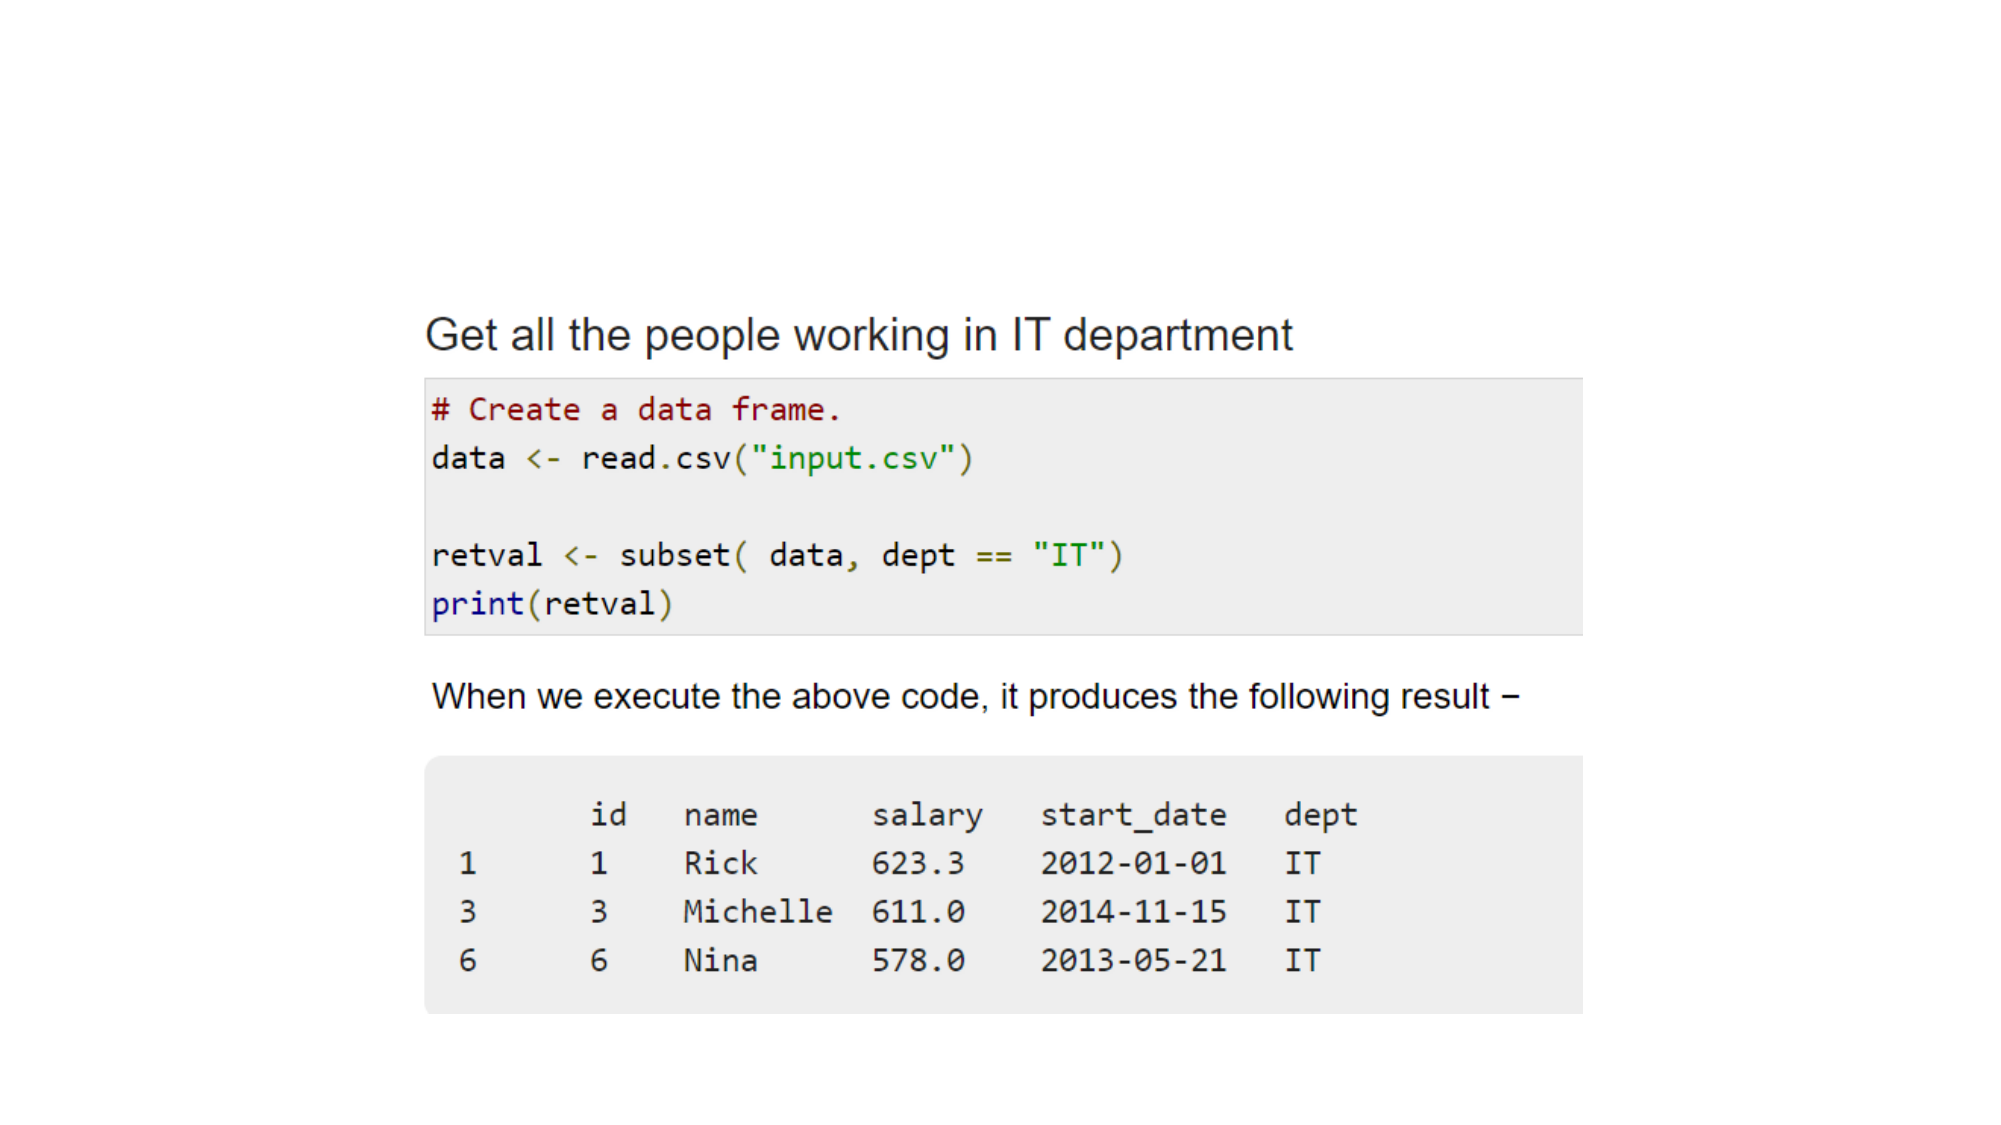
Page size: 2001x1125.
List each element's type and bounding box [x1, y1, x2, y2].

list [417, 299, 1583, 1014]
